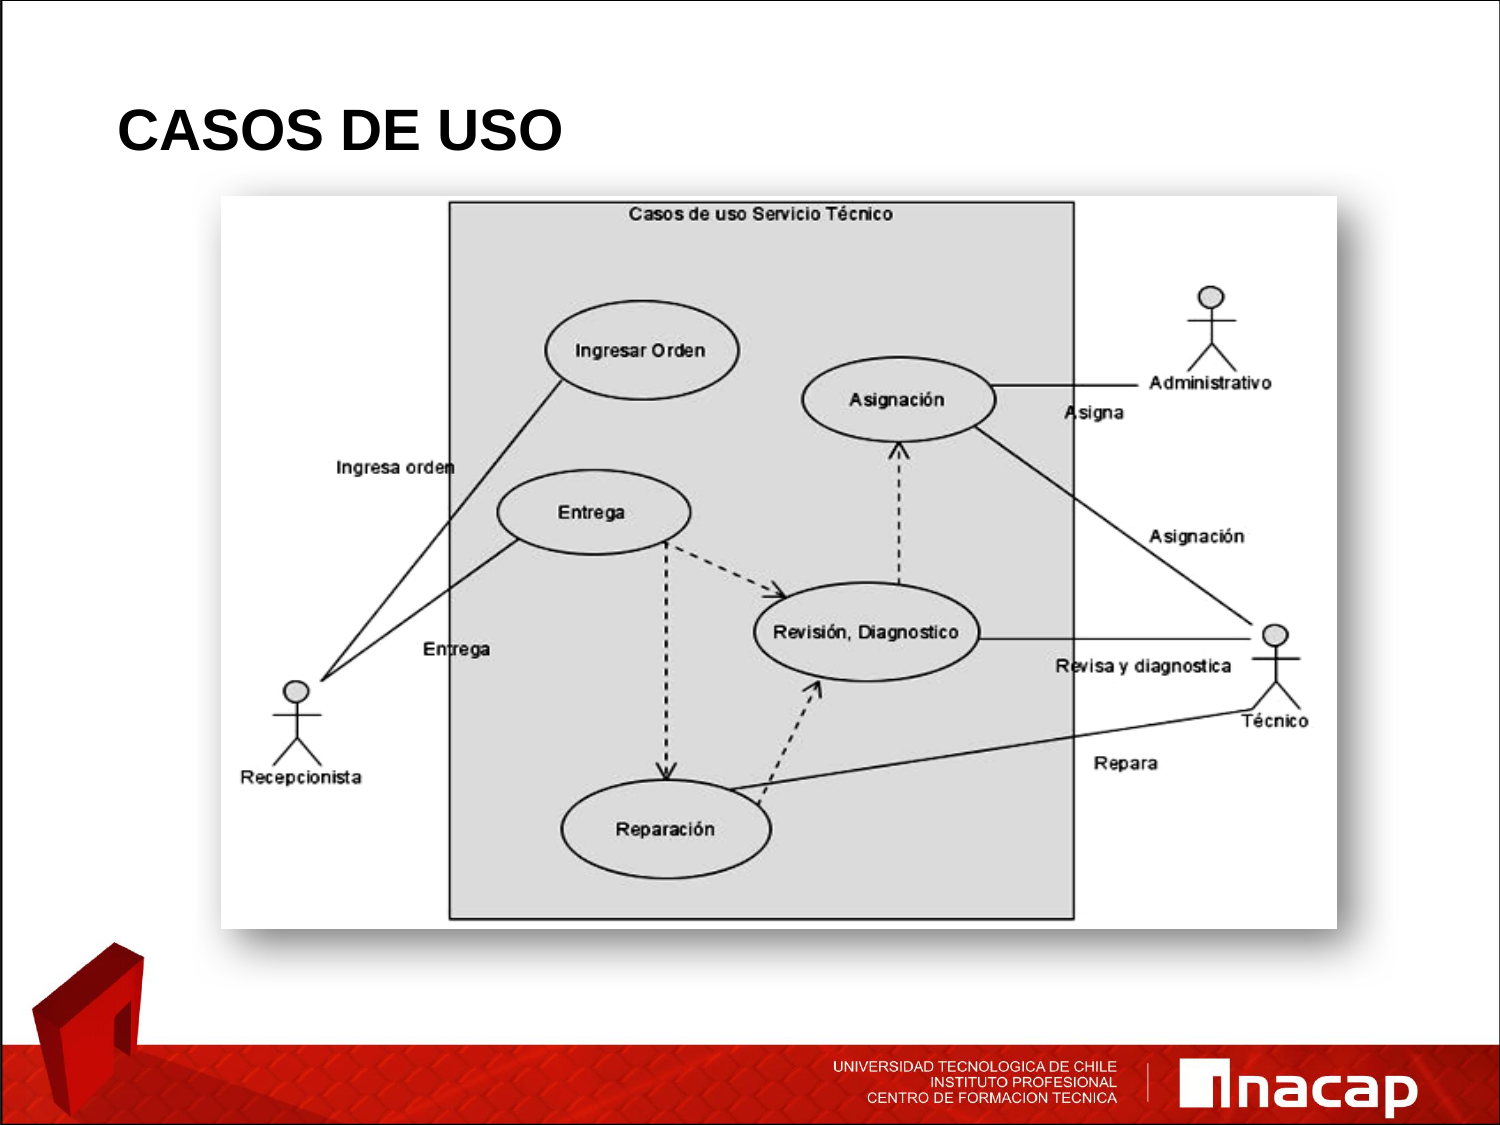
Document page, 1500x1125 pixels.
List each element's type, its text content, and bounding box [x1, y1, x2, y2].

picture [0, 0, 1500, 1125]
text_box Casos de uso [102, 85, 1402, 170]
